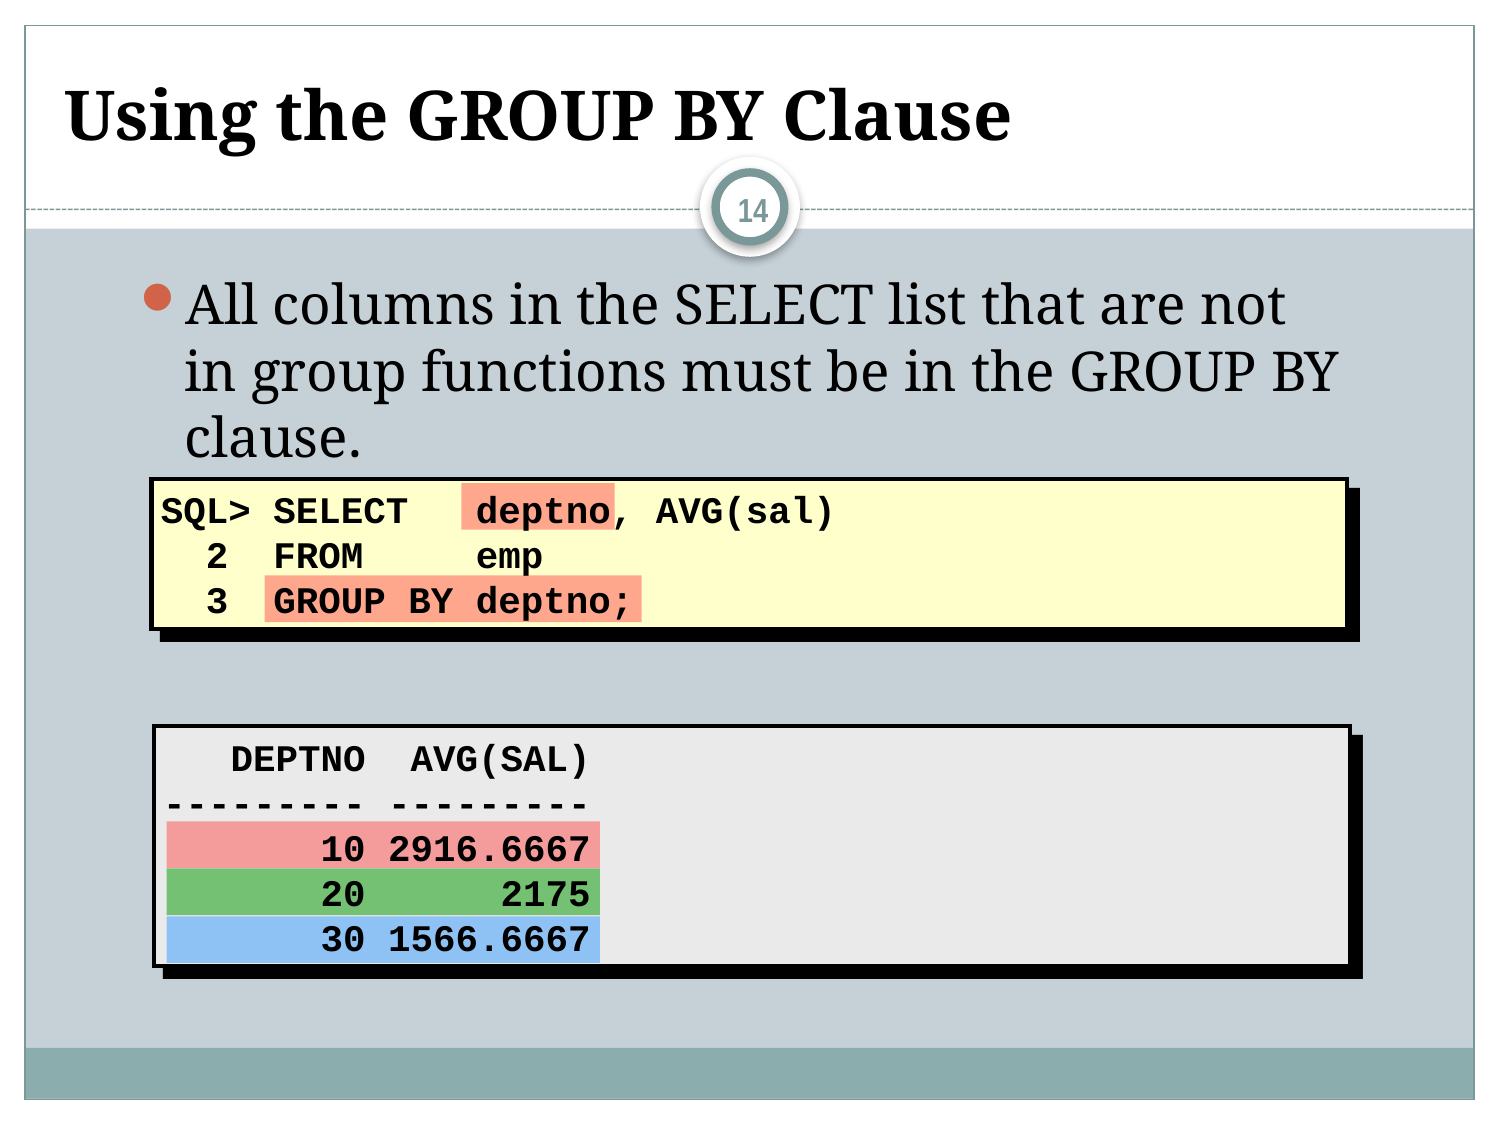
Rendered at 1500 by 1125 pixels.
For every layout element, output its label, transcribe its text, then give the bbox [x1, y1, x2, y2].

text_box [166, 482, 642, 964]
text_box DEPTNO AVG(SAL) --------- --------- 10 2916.6667 20 2175 30 1566.6667 [148, 723, 162, 969]
title Using the GROUP BY Clause [49, 37, 1450, 163]
list All columns in the SELECT list that are not in group functions must be in the GROUP BY clause. [124, 262, 1369, 478]
text_box SQL> SELECT deptno, AVG(sal) 2 FROM emp 3 GROUP BY deptno; [145, 476, 1346, 632]
text_box DEPTNO AVG(SAL) --------- --------- 10 2916.6667 20 2175 30 1566.6667 [646, 723, 1349, 969]
slide_number 14 [715, 168, 791, 241]
